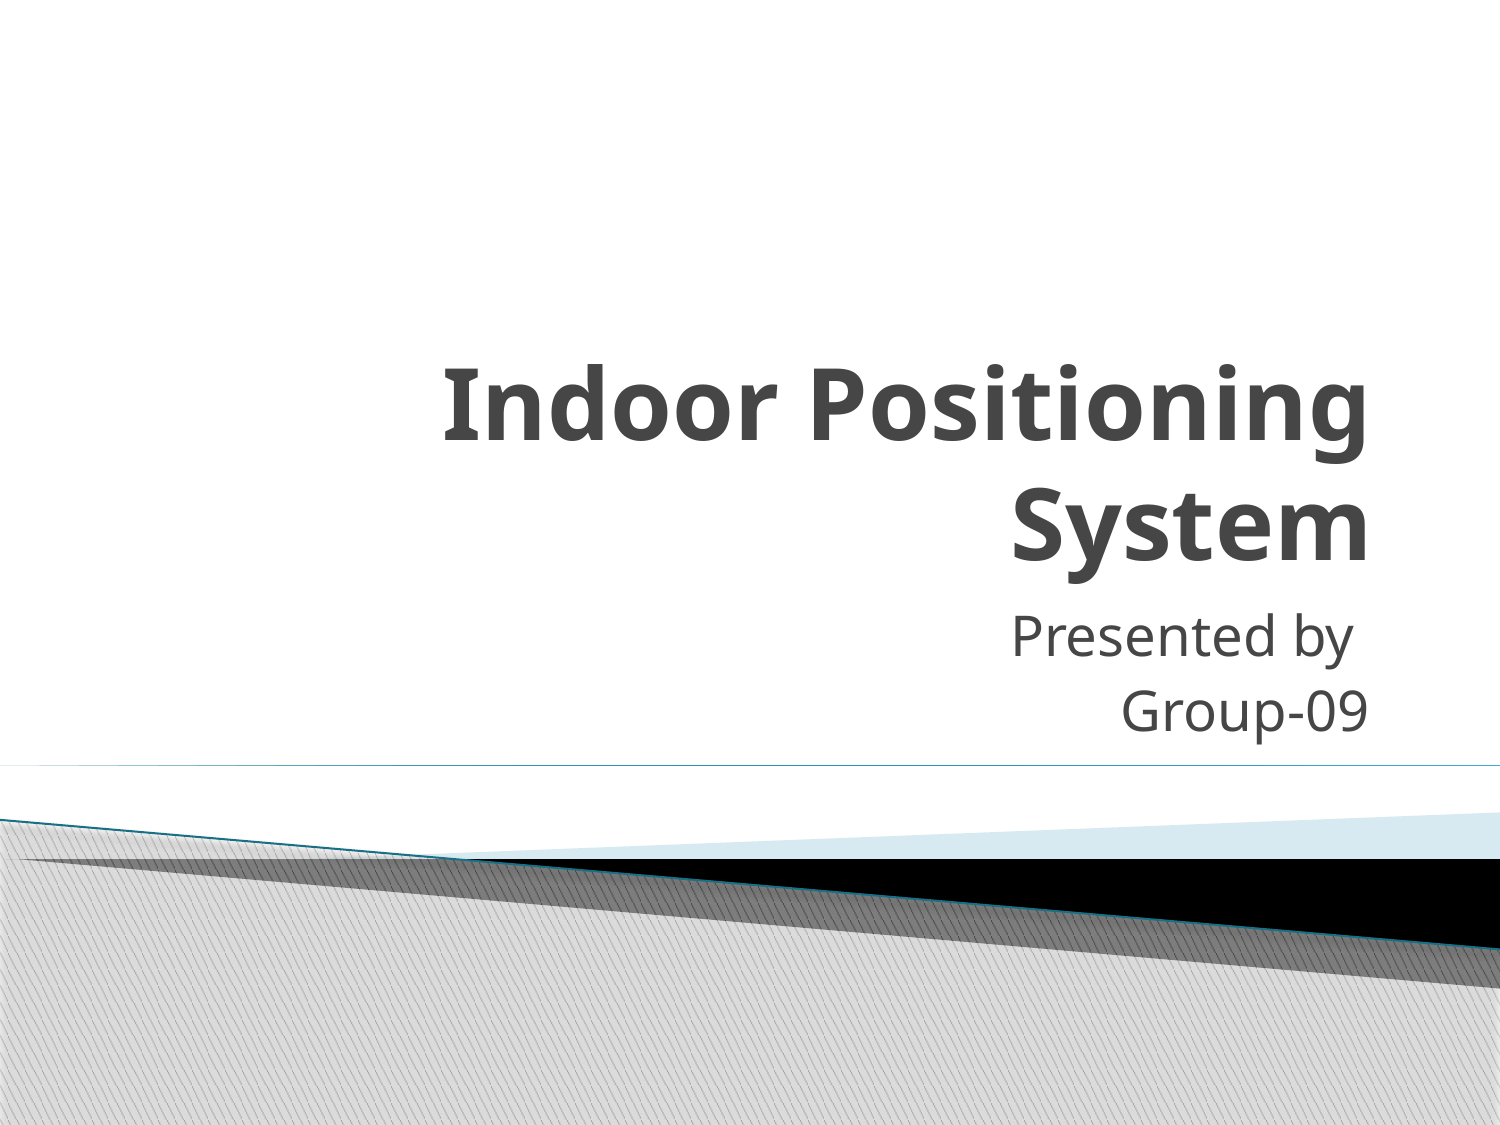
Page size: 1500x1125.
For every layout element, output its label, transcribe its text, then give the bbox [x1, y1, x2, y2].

subtitle Presented by Group-09 [112, 592, 1388, 790]
title Indoor Positioning System [112, 287, 1388, 588]
picture [5, 859, 1500, 989]
